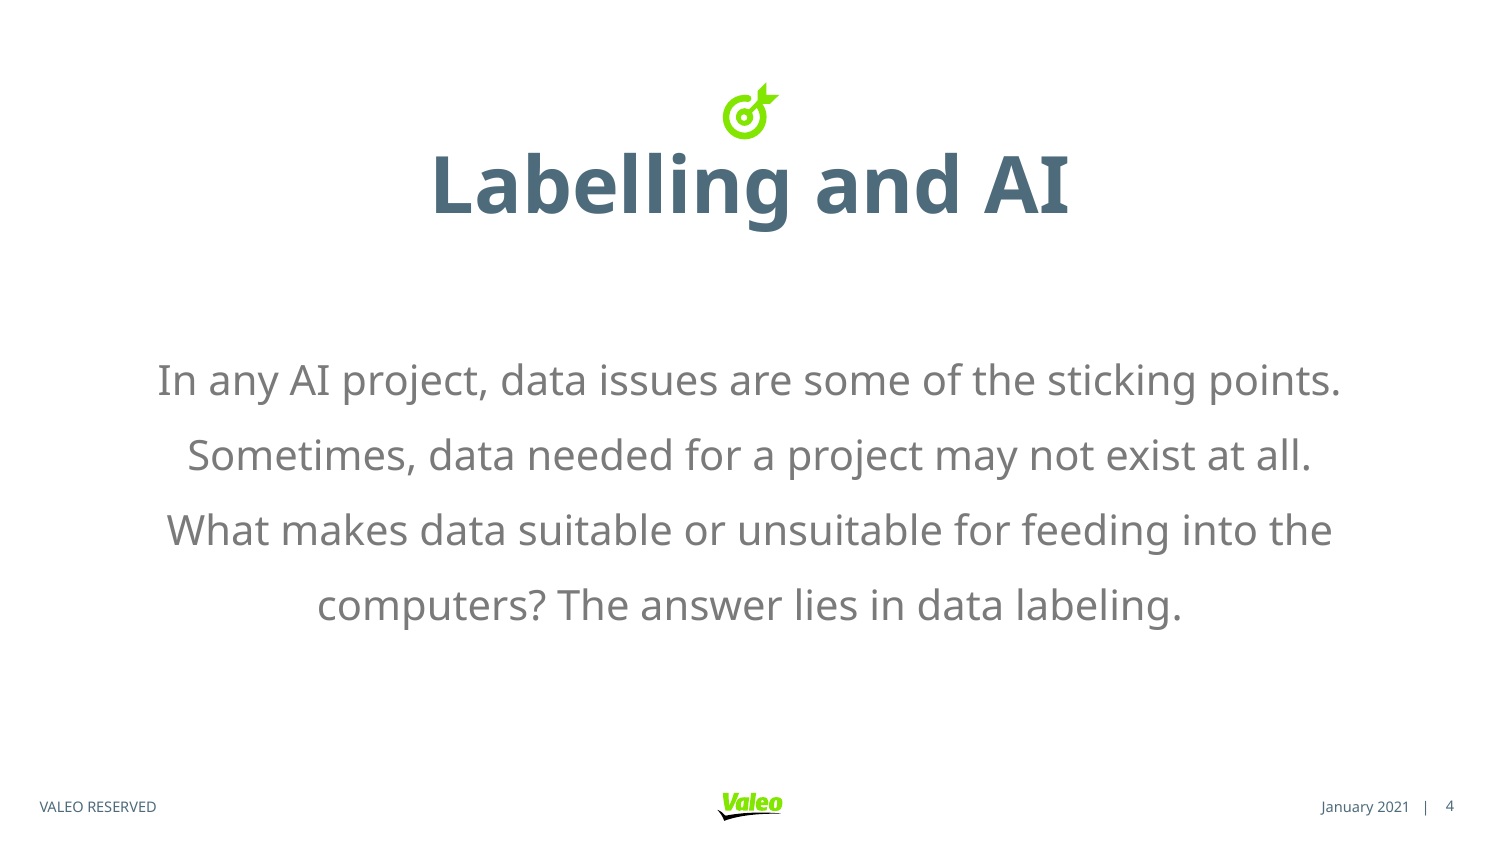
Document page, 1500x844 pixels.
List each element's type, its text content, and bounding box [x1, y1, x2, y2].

slide_number <number> [1431, 792, 1475, 821]
title Labelling and AI [143, 119, 1357, 245]
subtitle In any AI project, data issues are some of the sticking points. Sometimes, data needed for a project may not exist at all. What makes data suitable or unsuitable for feeding into the computers? The answer lies in data labeling. [143, 313, 1357, 472]
text_box [736, 82, 780, 119]
text_box [722, 94, 752, 119]
